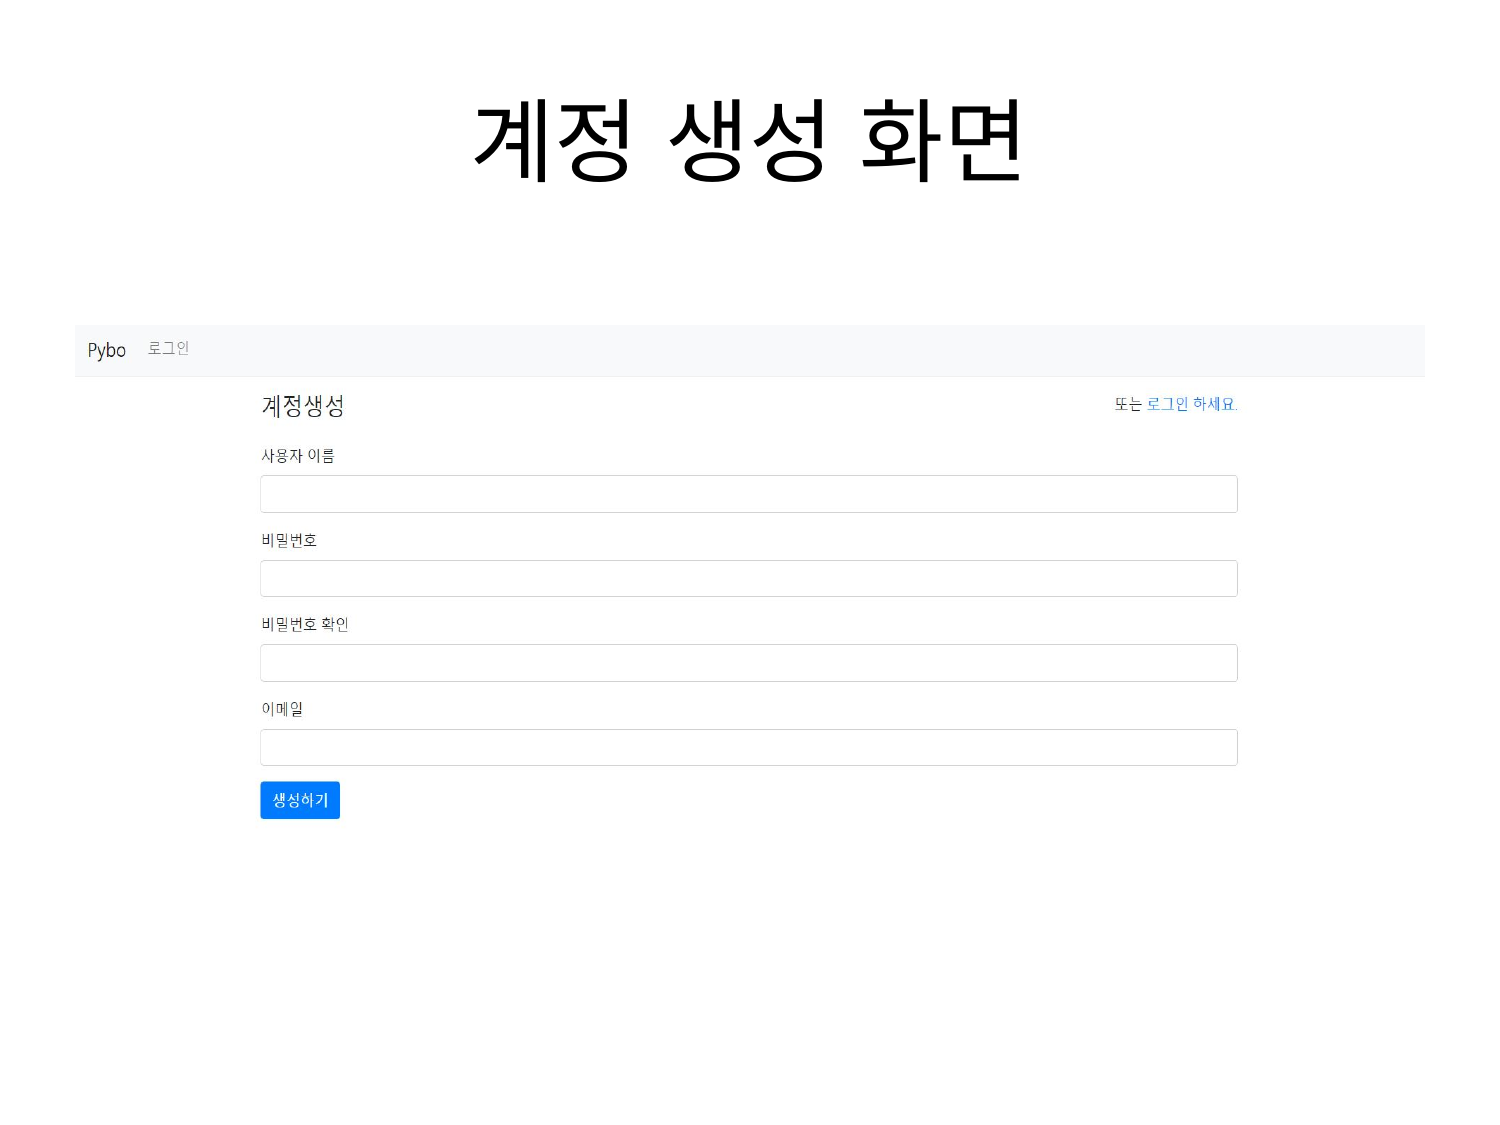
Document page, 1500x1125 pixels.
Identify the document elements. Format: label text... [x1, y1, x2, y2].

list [74, 325, 1426, 1012]
title 계정 생성 화면 [75, 45, 1425, 233]
